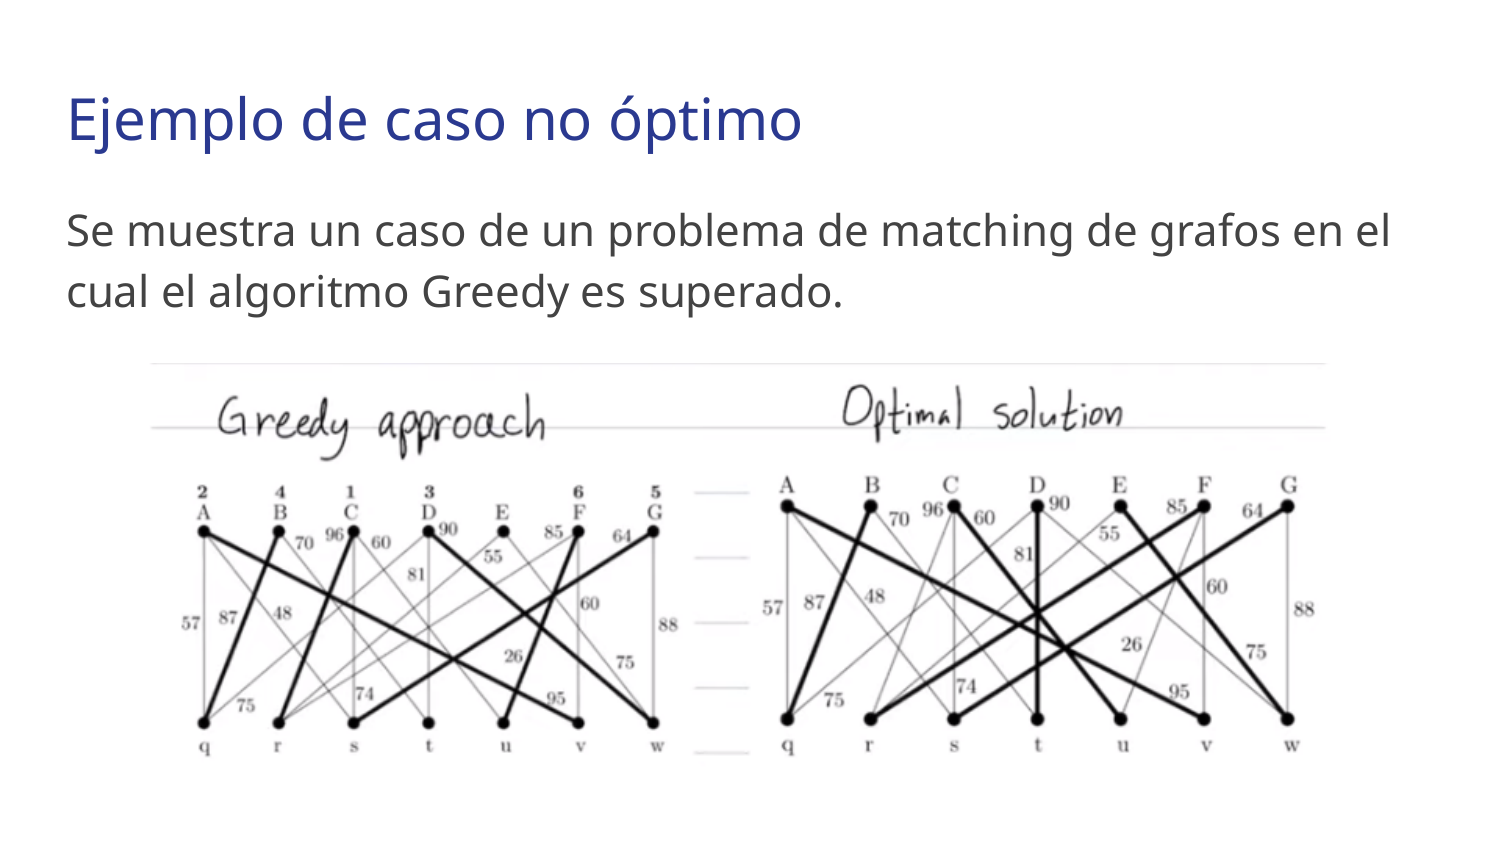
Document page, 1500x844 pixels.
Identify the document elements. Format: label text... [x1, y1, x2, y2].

picture [148, 363, 1351, 784]
text_box Se muestra un caso de un problema de matching de grafos en el cual el algoritmo Greedy es superado. [51, 180, 1463, 331]
title Ejemplo de caso no óptimo [51, 67, 1449, 167]
